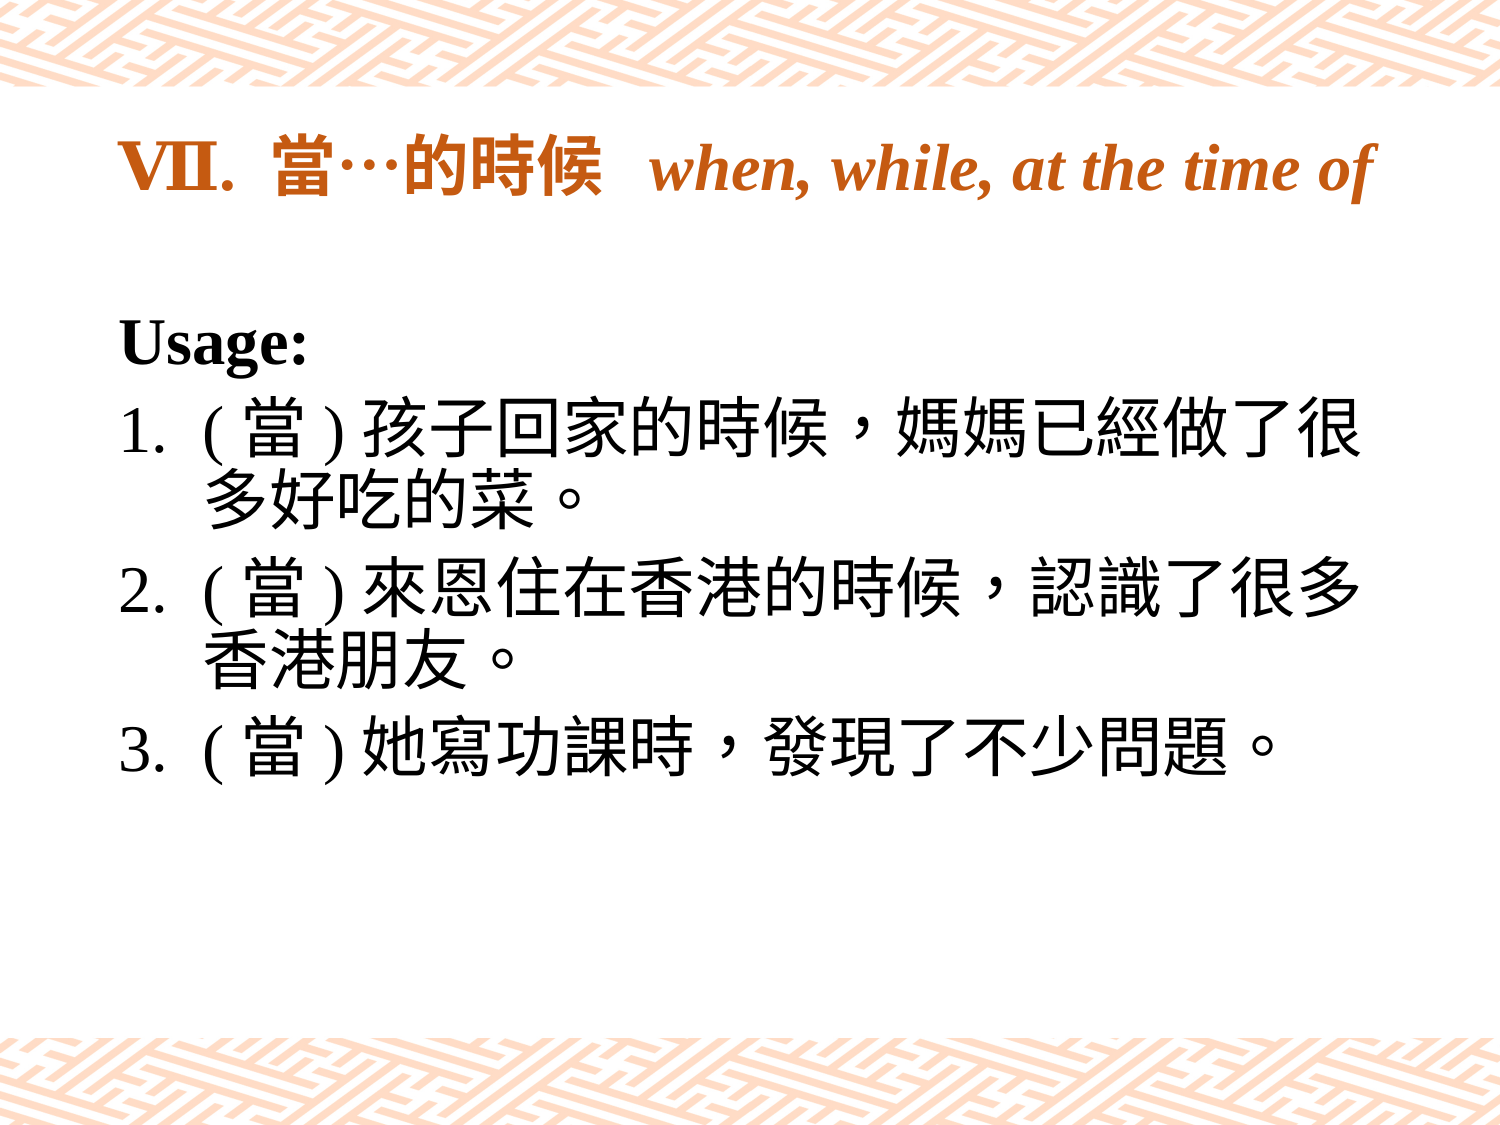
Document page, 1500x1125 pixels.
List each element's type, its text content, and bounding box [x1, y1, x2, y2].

title Ⅶ. 當…的時候 when, while, at the time of [103, 59, 1397, 278]
picture [0, 0, 1500, 1125]
list Usage: (當)孩子回家的時候，媽媽已經做了很多好吃的菜。 (當)來恩住在香港的時候，認識了很多香港朋友。 (當)她寫功課時，發現了不少問題。 [103, 299, 1397, 1014]
